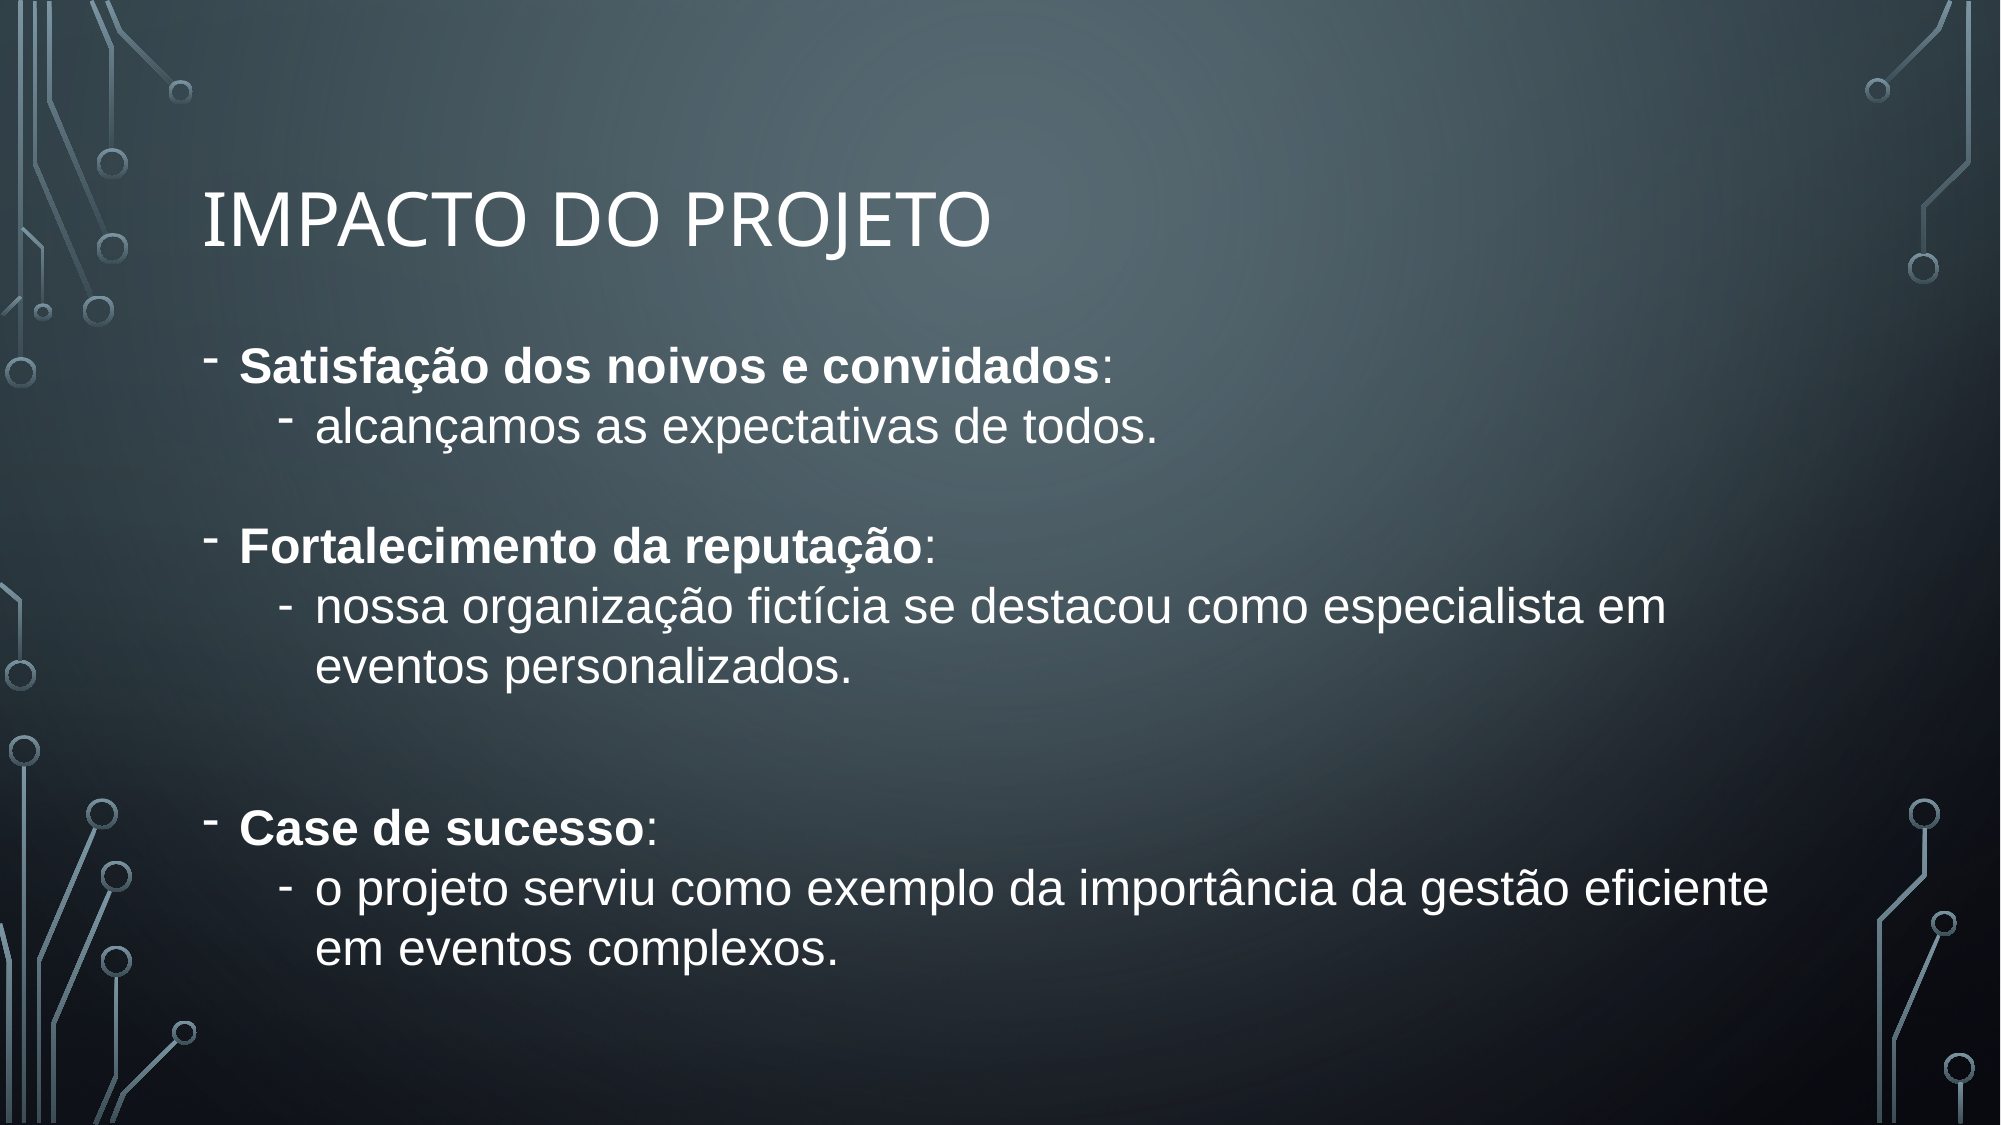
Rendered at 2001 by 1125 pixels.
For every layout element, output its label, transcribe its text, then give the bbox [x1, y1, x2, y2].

title Impacto do Projeto [187, 101, 1813, 326]
list Satisfação dos noivos e convidados: alcançamos as expectativas de todos. Fortalecimento da reputação: nossa organização fictícia se destacou como especialista em eventos personalizados. Case de sucesso: o projeto serviu como exemplo da importância da gestão eficiente em eventos complexos. [187, 326, 1813, 983]
